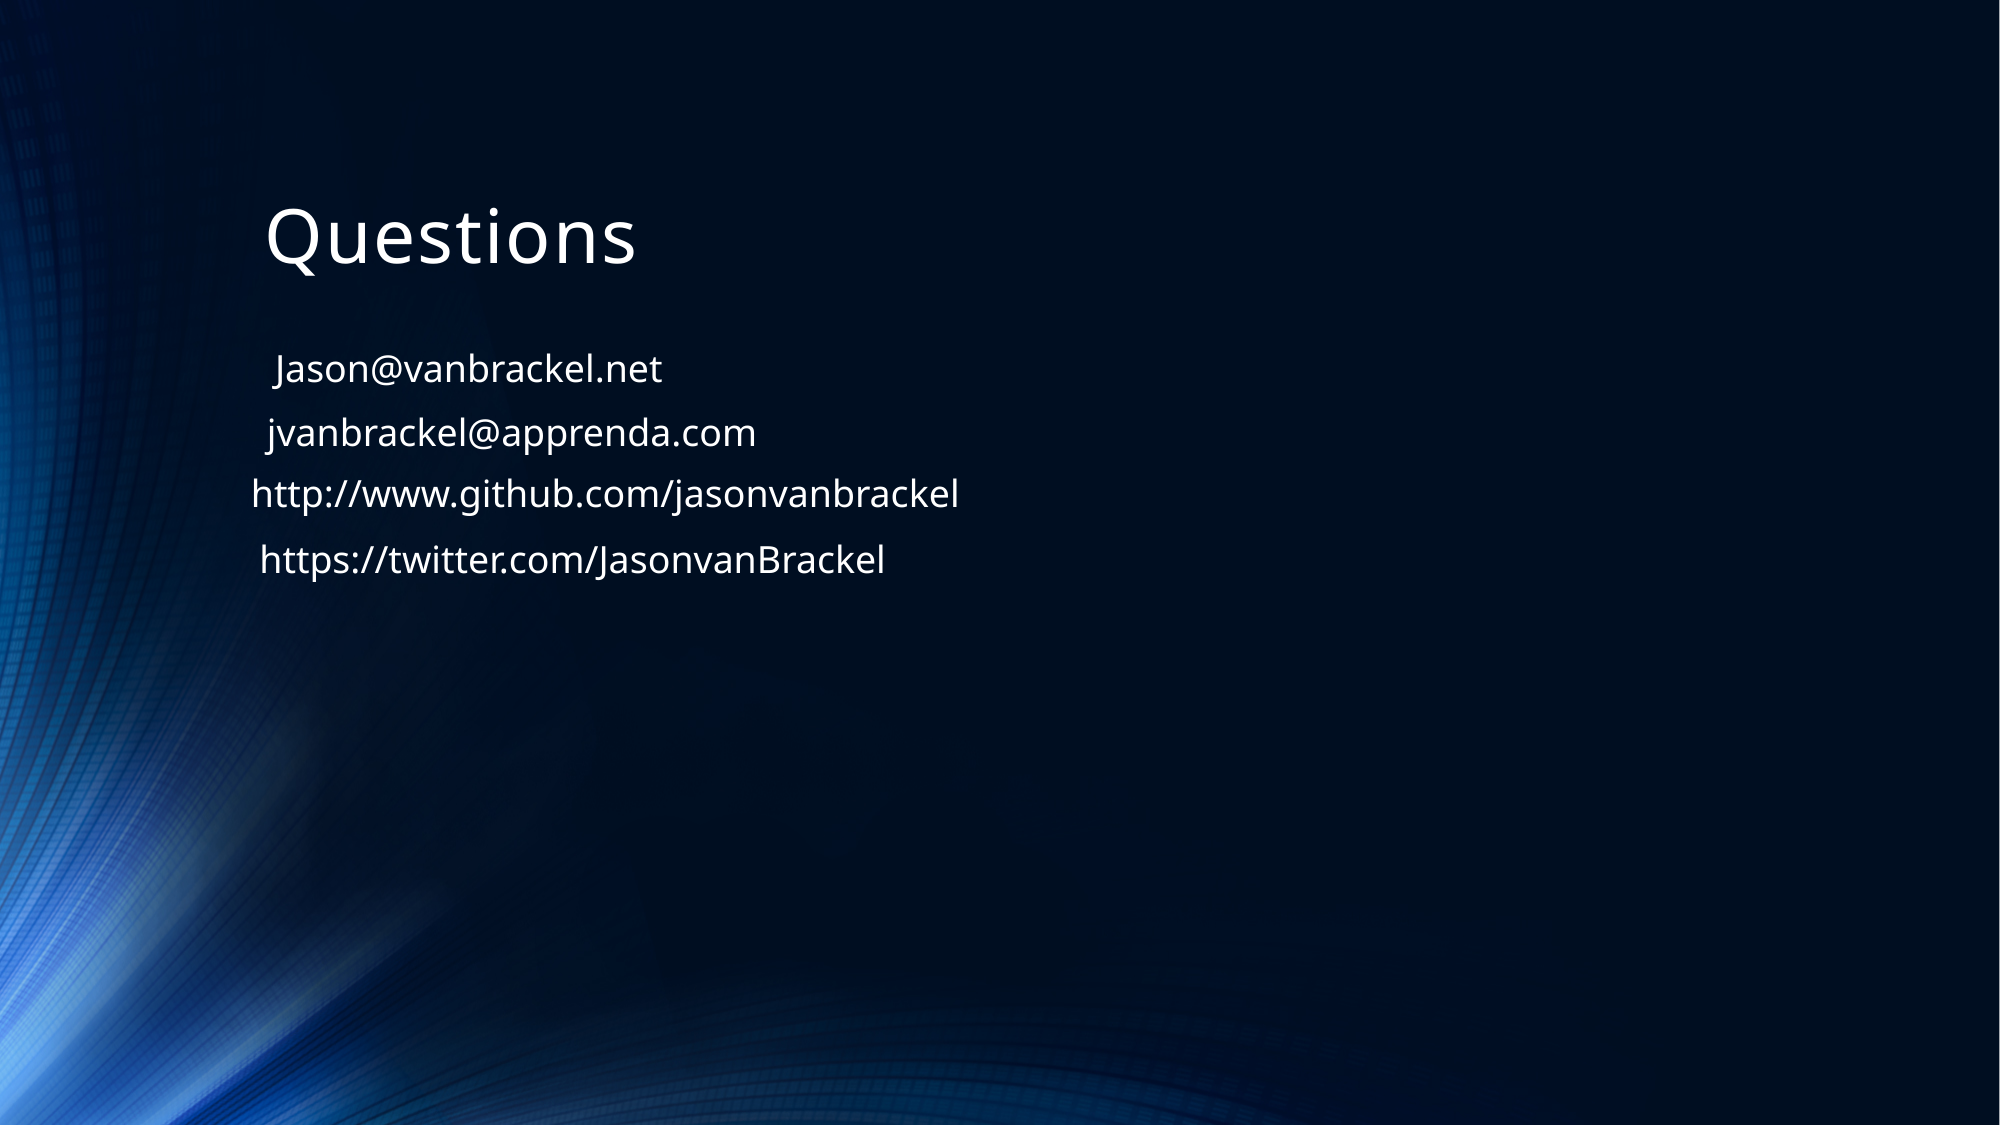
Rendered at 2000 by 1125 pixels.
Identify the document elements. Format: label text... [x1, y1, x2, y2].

title Questions [249, 62, 1750, 288]
text_box https://twitter.com/JasonvanBrackel [244, 528, 902, 589]
text_box http://www.github.com/jasonvanbrackel [235, 462, 975, 523]
text_box Jason@vanbrackel.net [260, 337, 678, 398]
picture [0, 0, 2000, 1125]
text_box jvanbrackel@apprenda.com [252, 401, 773, 462]
